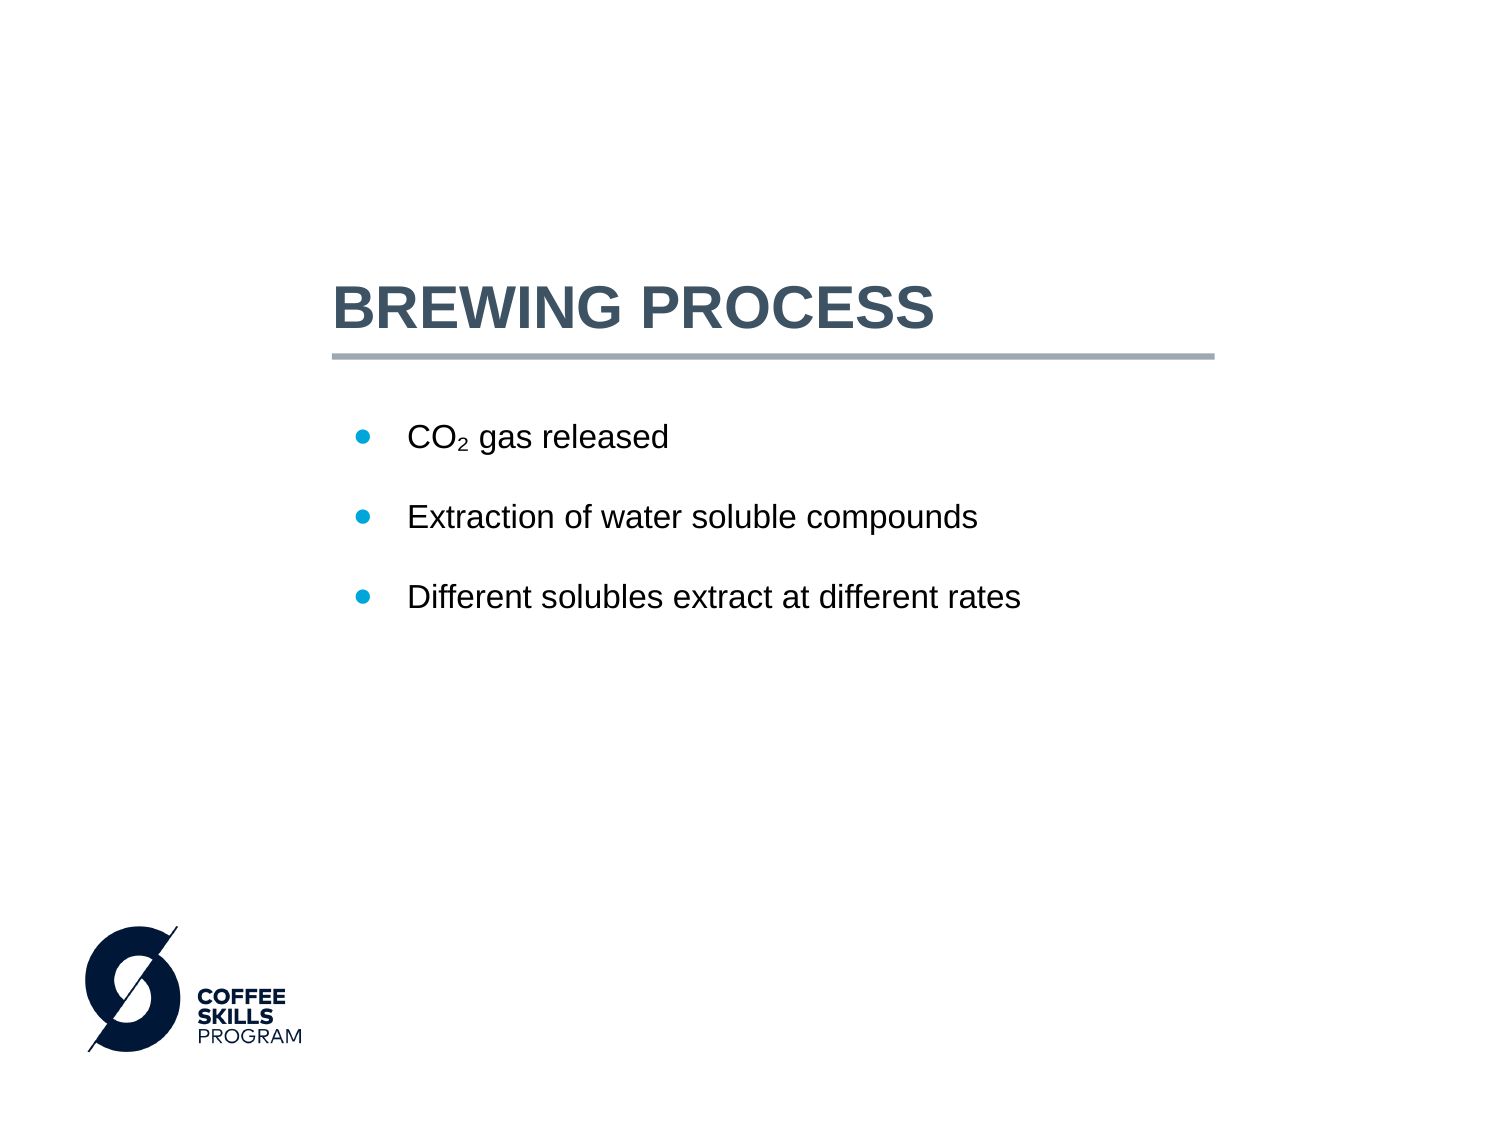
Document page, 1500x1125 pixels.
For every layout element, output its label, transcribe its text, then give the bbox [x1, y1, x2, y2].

picture [62, 907, 313, 1068]
text_box BREWING PROCESS CO₂ gas released Extraction of water soluble compounds Different solubles extract at different rates [317, 260, 1247, 964]
